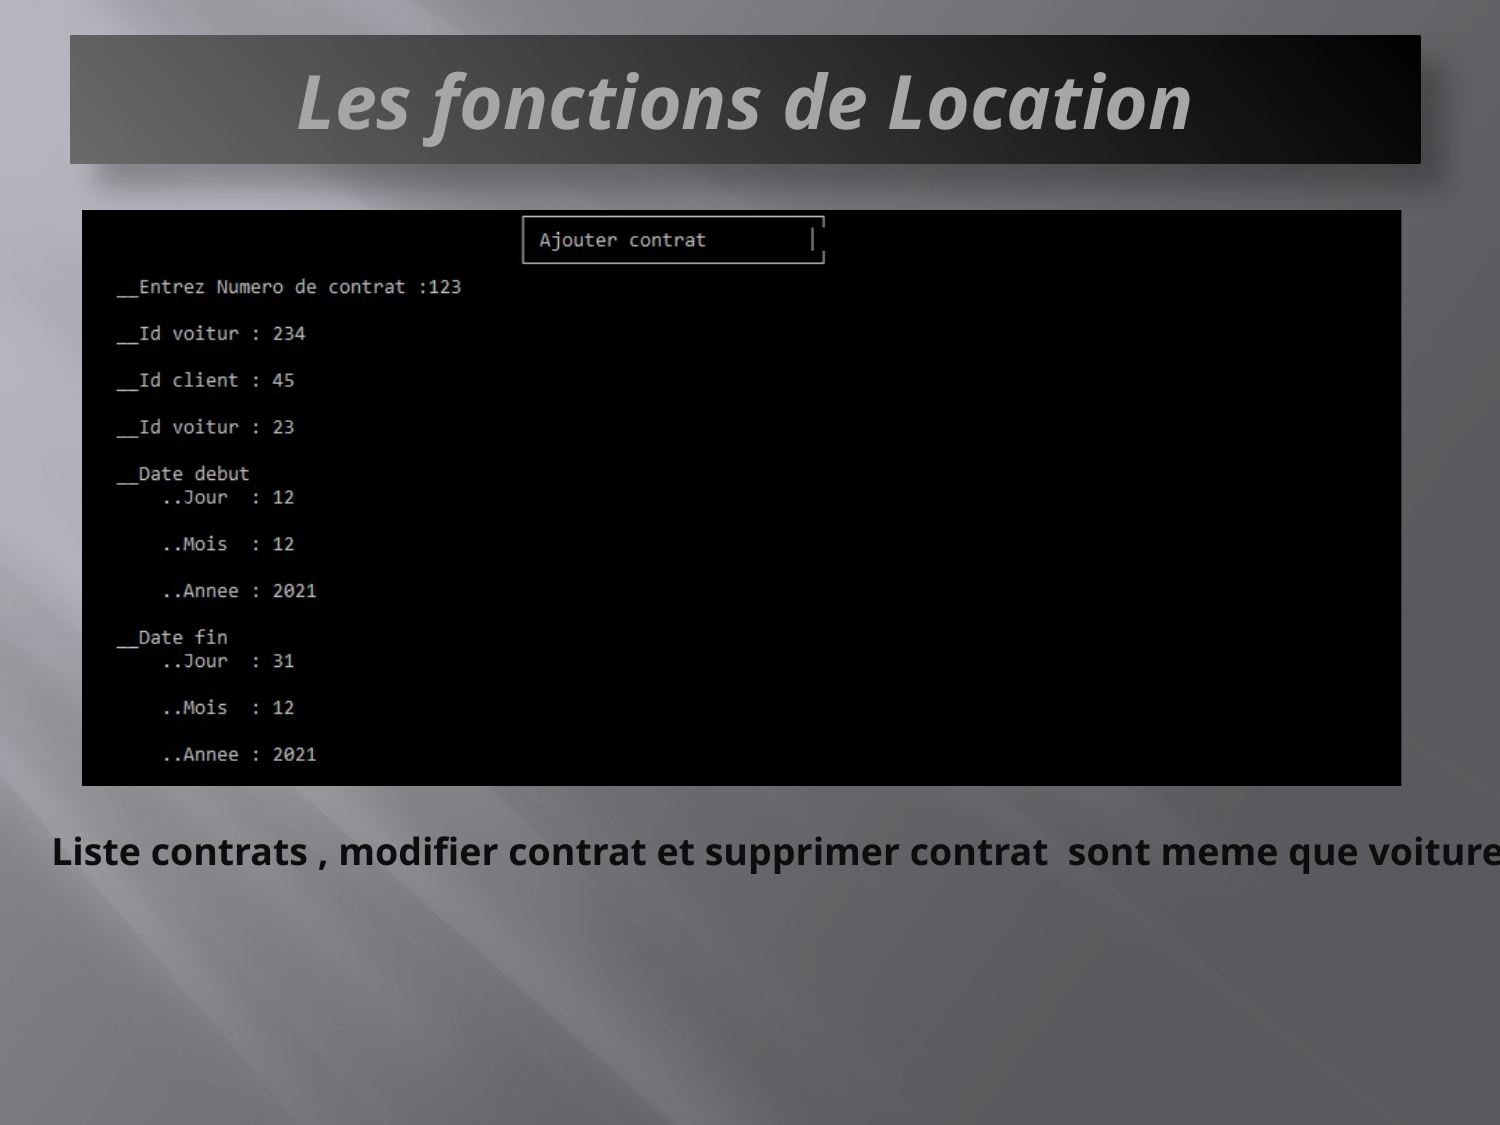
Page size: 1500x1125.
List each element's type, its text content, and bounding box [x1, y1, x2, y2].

title Les fonctions de Location [70, 35, 1421, 164]
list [81, 210, 1402, 786]
text_box Liste contrats , modifier contrat et supprimer contrat sont meme que voiture [36, 820, 1500, 880]
